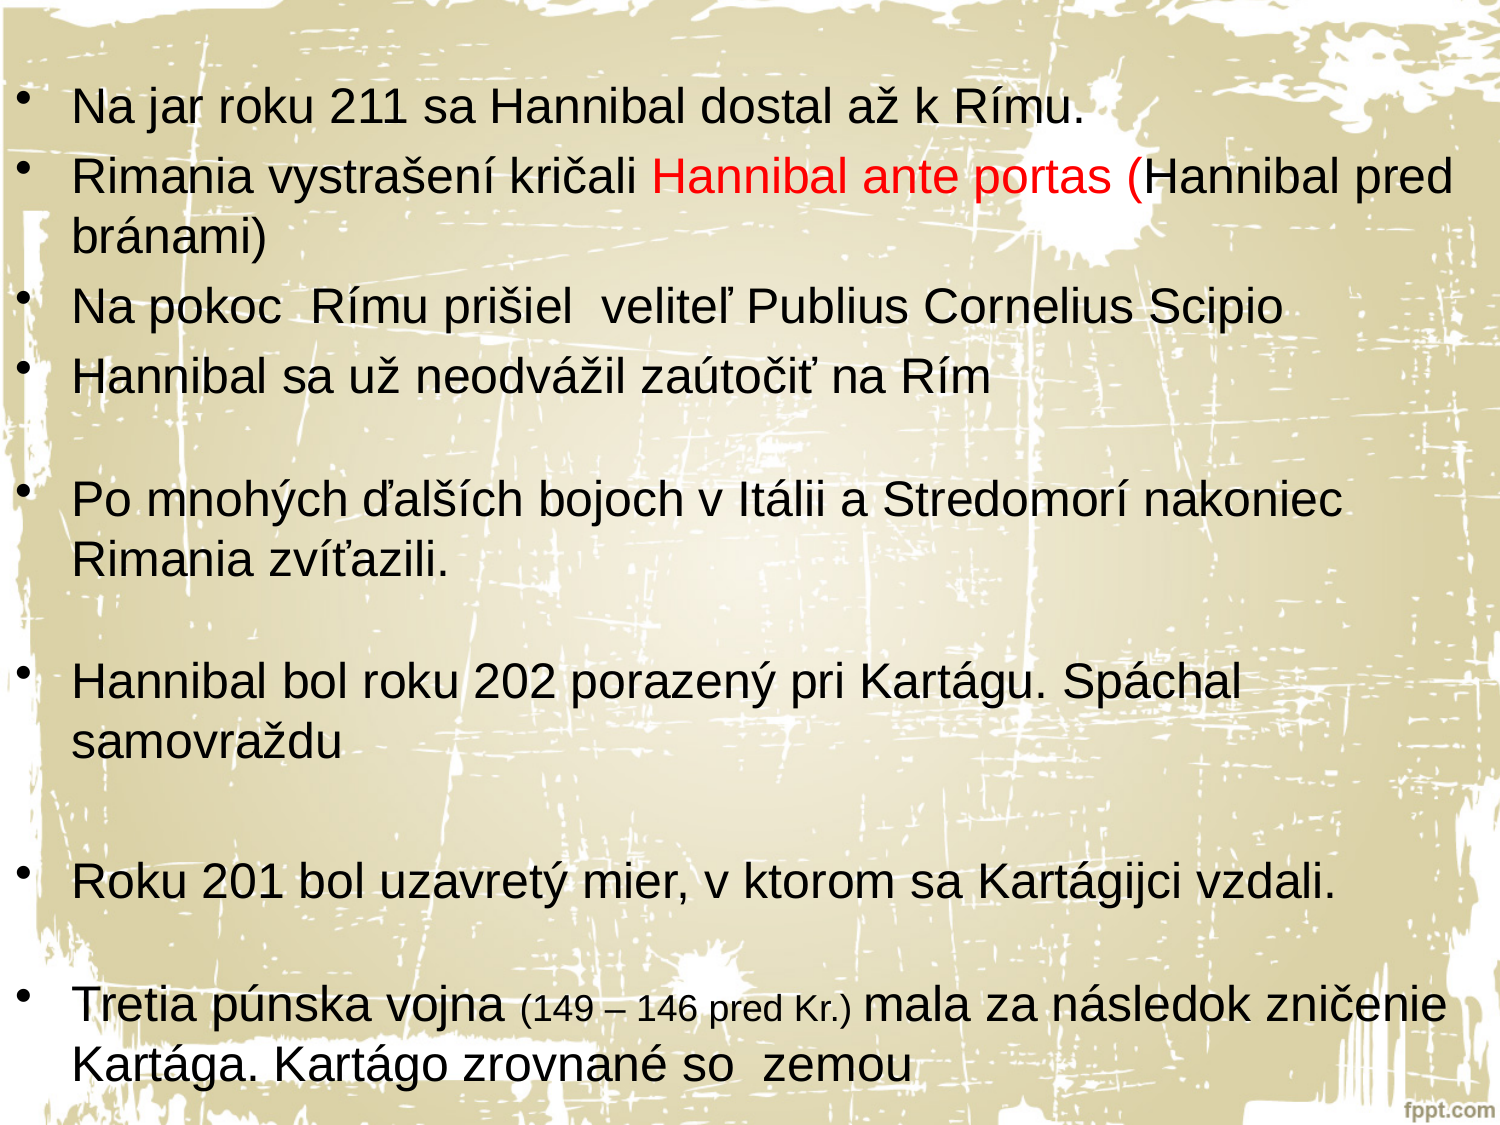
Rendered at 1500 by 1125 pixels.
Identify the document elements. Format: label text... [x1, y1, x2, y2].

picture [0, 0, 1500, 1125]
list Na jar roku 211 sa Hannibal dostal až k Rímu. Rimania vystrašení kričali Hannibal ante portas (Hannibal pred bránami) Na pokoc Rímu prišiel veliteľ Publius Cornelius Scipio Hannibal sa už neodvážil zaútočiť na Rím Po mnohých ďalších bojoch v Itálii a Stredomorí nakoniec Rimania zvíťazili. Hannibal bol roku 202 porazený pri Kartágu. Spáchal samovraždu Roku 201 bol uzavretý mier, v ktorom sa Kartágijci vzdali. Tretia púnska vojna (149 – 146 pred Kr.) mala za následok zničenie Kartága. Kartágo zrovnané so zemou [0, 66, 1471, 1118]
